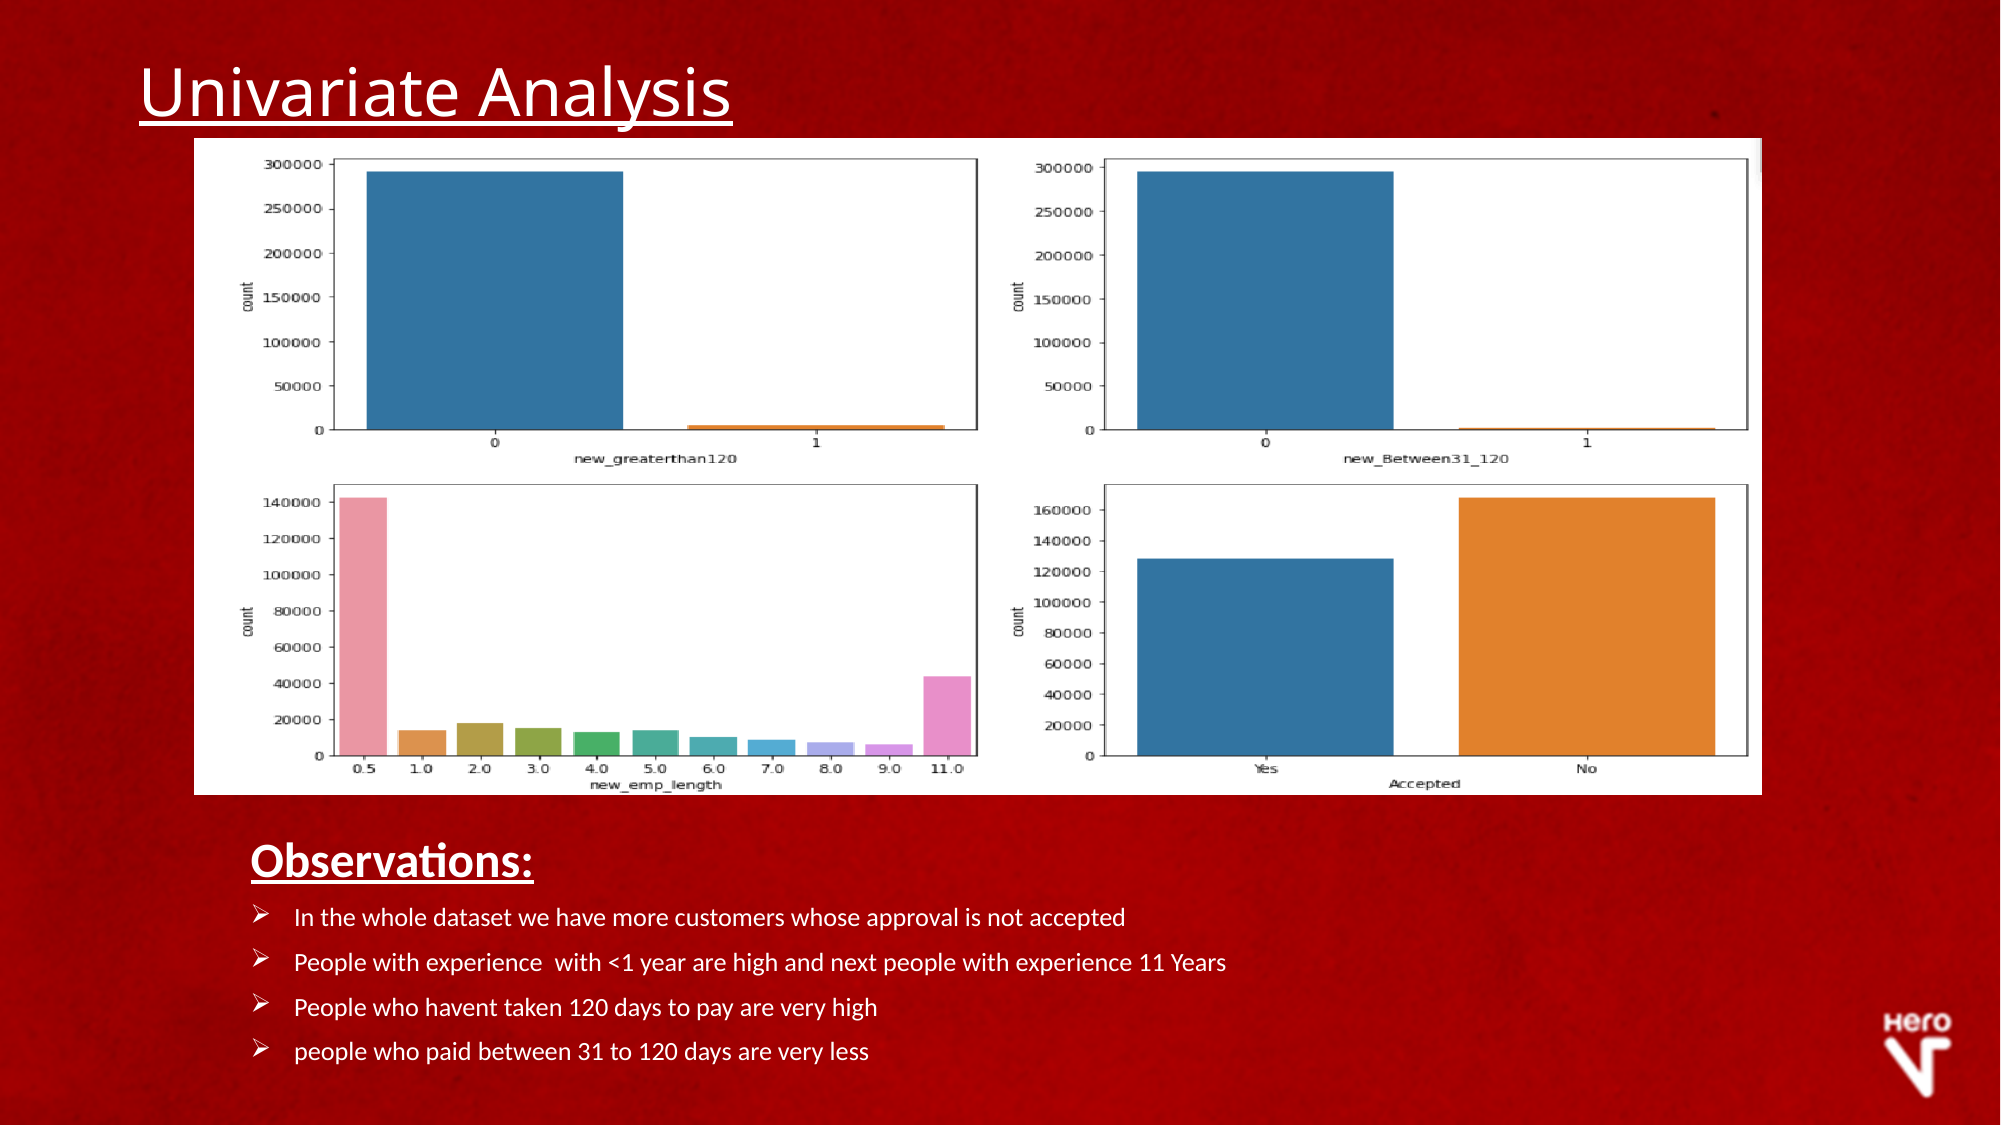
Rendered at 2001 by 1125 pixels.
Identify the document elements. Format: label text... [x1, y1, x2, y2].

title Univariate Analysis [123, 32, 769, 139]
list Observations: In the whole dataset we have more customers whose approval is not accepted People with experience with <1 year are high and next people with experience 11 Years People who havent taken 120 days to pay are very high people who paid between 31 to 120 days are very less [235, 827, 1987, 1077]
picture [0, 0, 2001, 1125]
